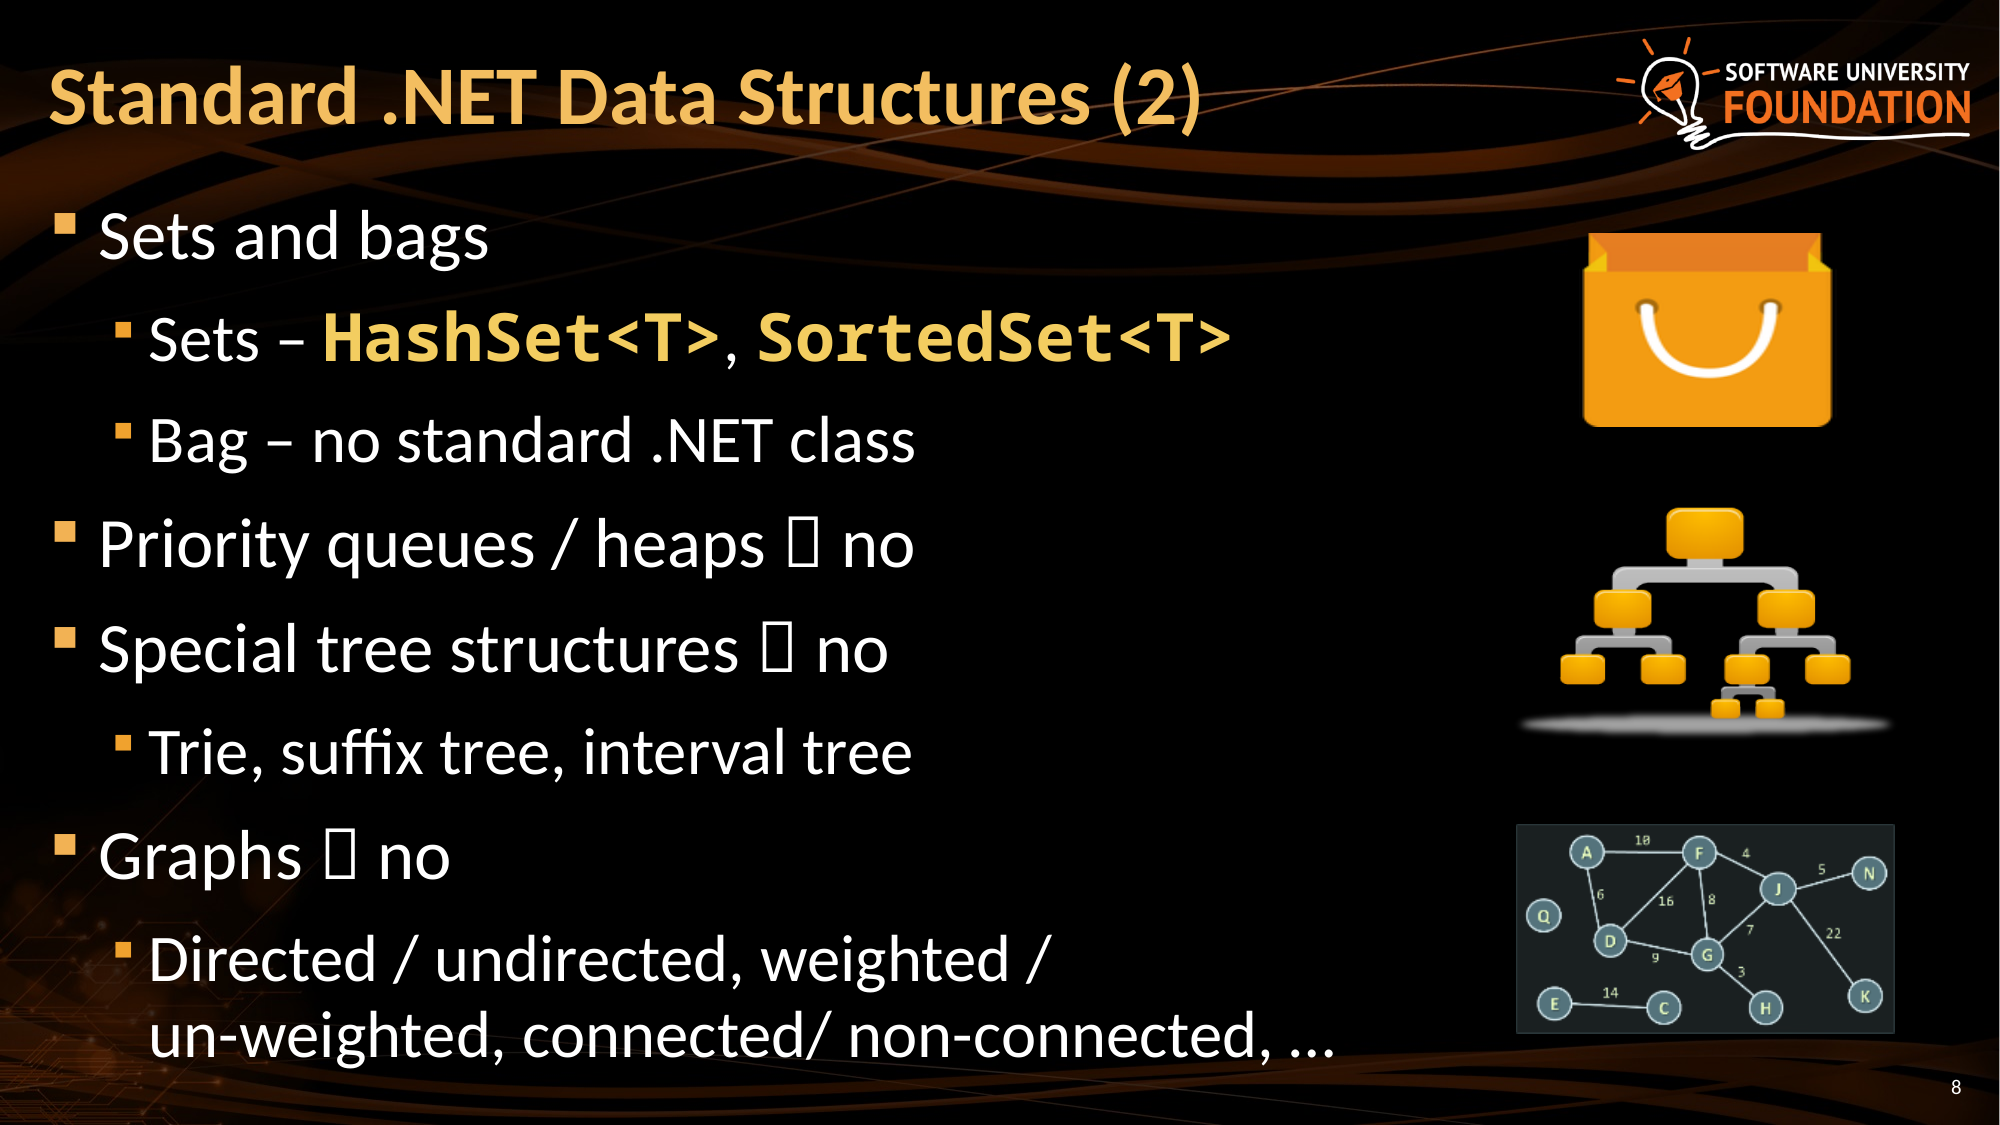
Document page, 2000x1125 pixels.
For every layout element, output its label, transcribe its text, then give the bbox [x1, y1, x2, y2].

list Sets and bags Sets – HashSet<T>, SortedSet<T> Bag – no standard .NET class Priority queues / heaps  no Special tree structures  no Trie, suffix tree, interval tree Graphs  no Directed / undirected, weighted / un-weighted, connected/ non-connected, … [31, 188, 1968, 1103]
picture [0, 0, 2000, 1125]
title Standard .NET Data Structures (2) [30, 6, 1602, 189]
